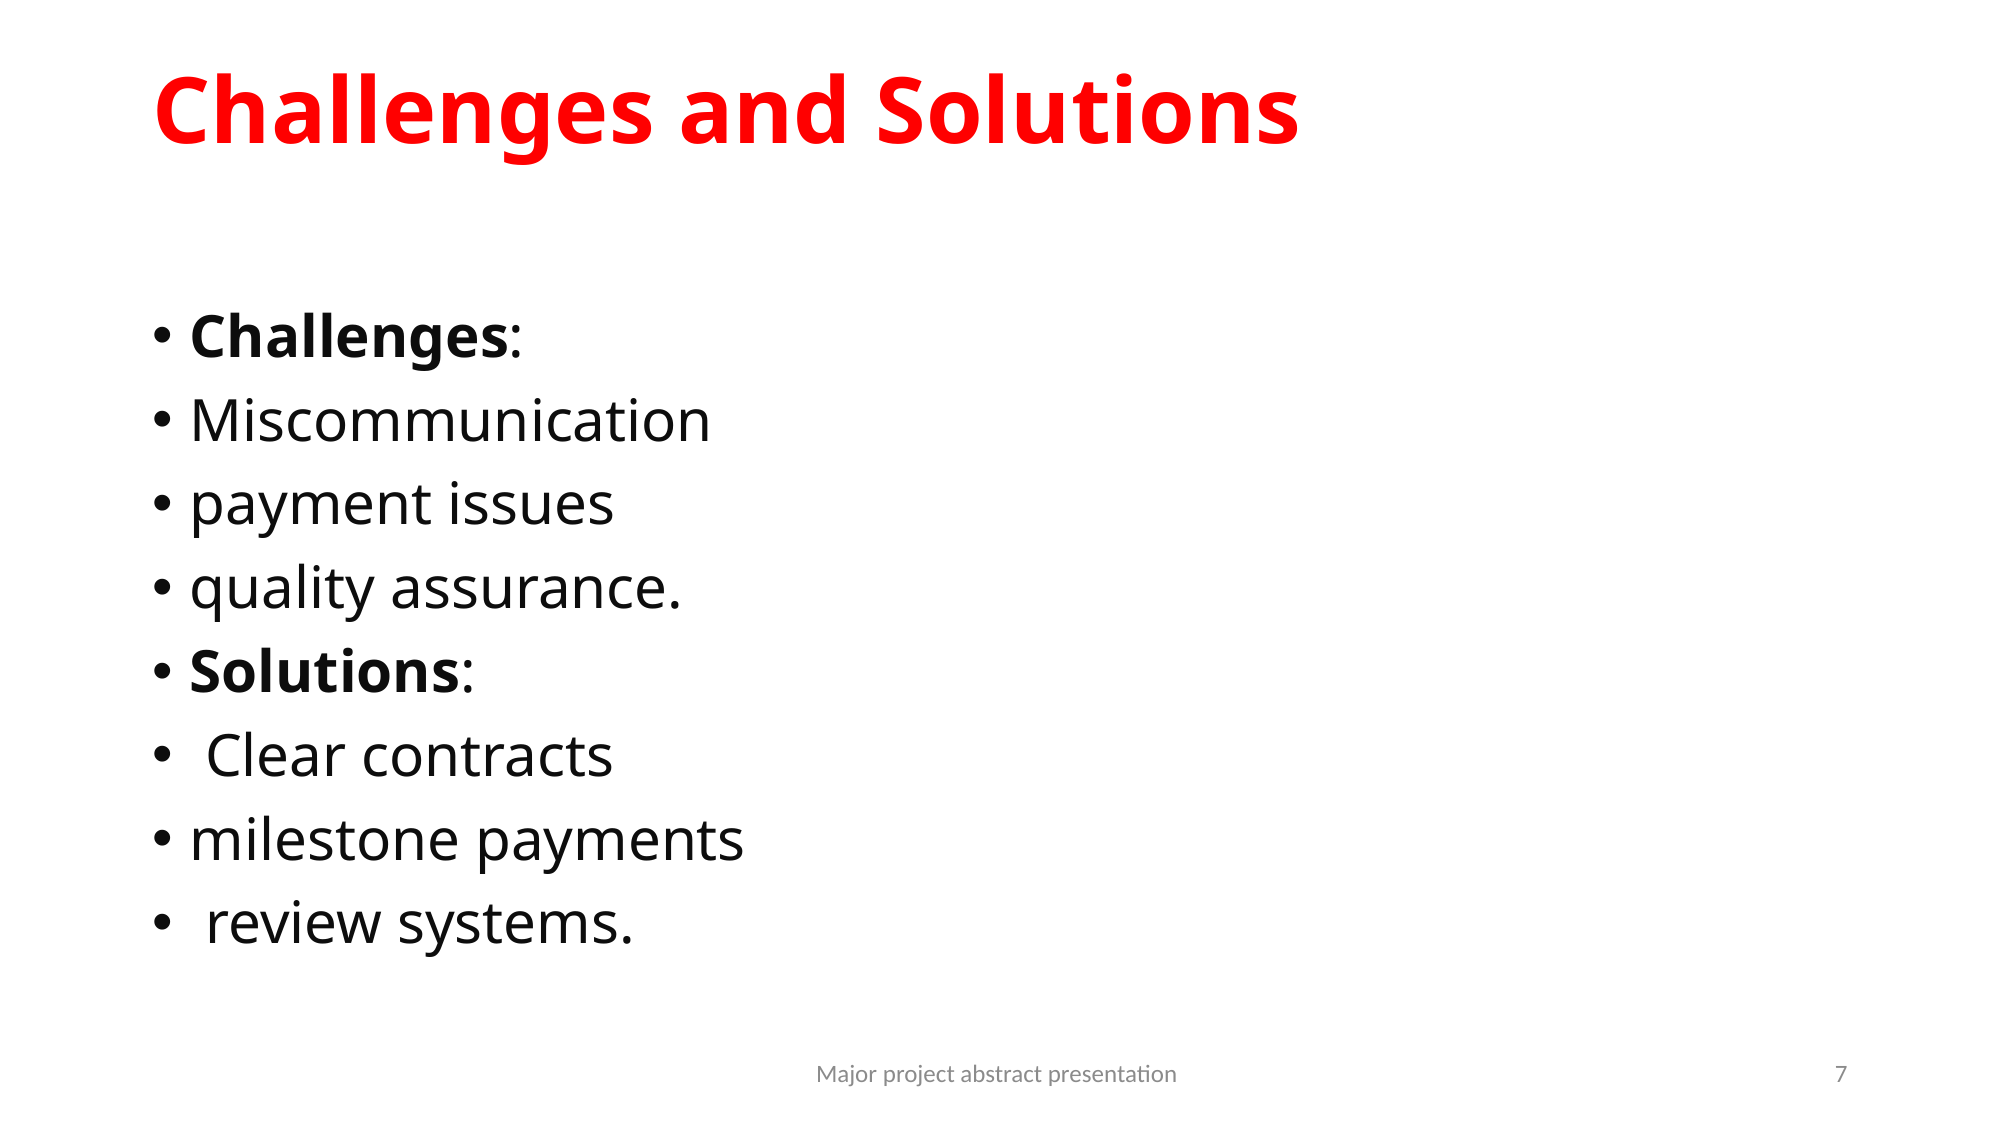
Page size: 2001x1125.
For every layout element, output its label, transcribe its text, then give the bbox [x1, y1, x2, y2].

list Challenges: Miscommunication payment issues quality assurance. Solutions: Clear contracts milestone payments review systems. [137, 299, 1863, 1014]
title Challenges and Solutions [137, 59, 1863, 278]
footer Major project abstract presentation [662, 1042, 1338, 1103]
slide_number 7 [1412, 1042, 1863, 1103]
